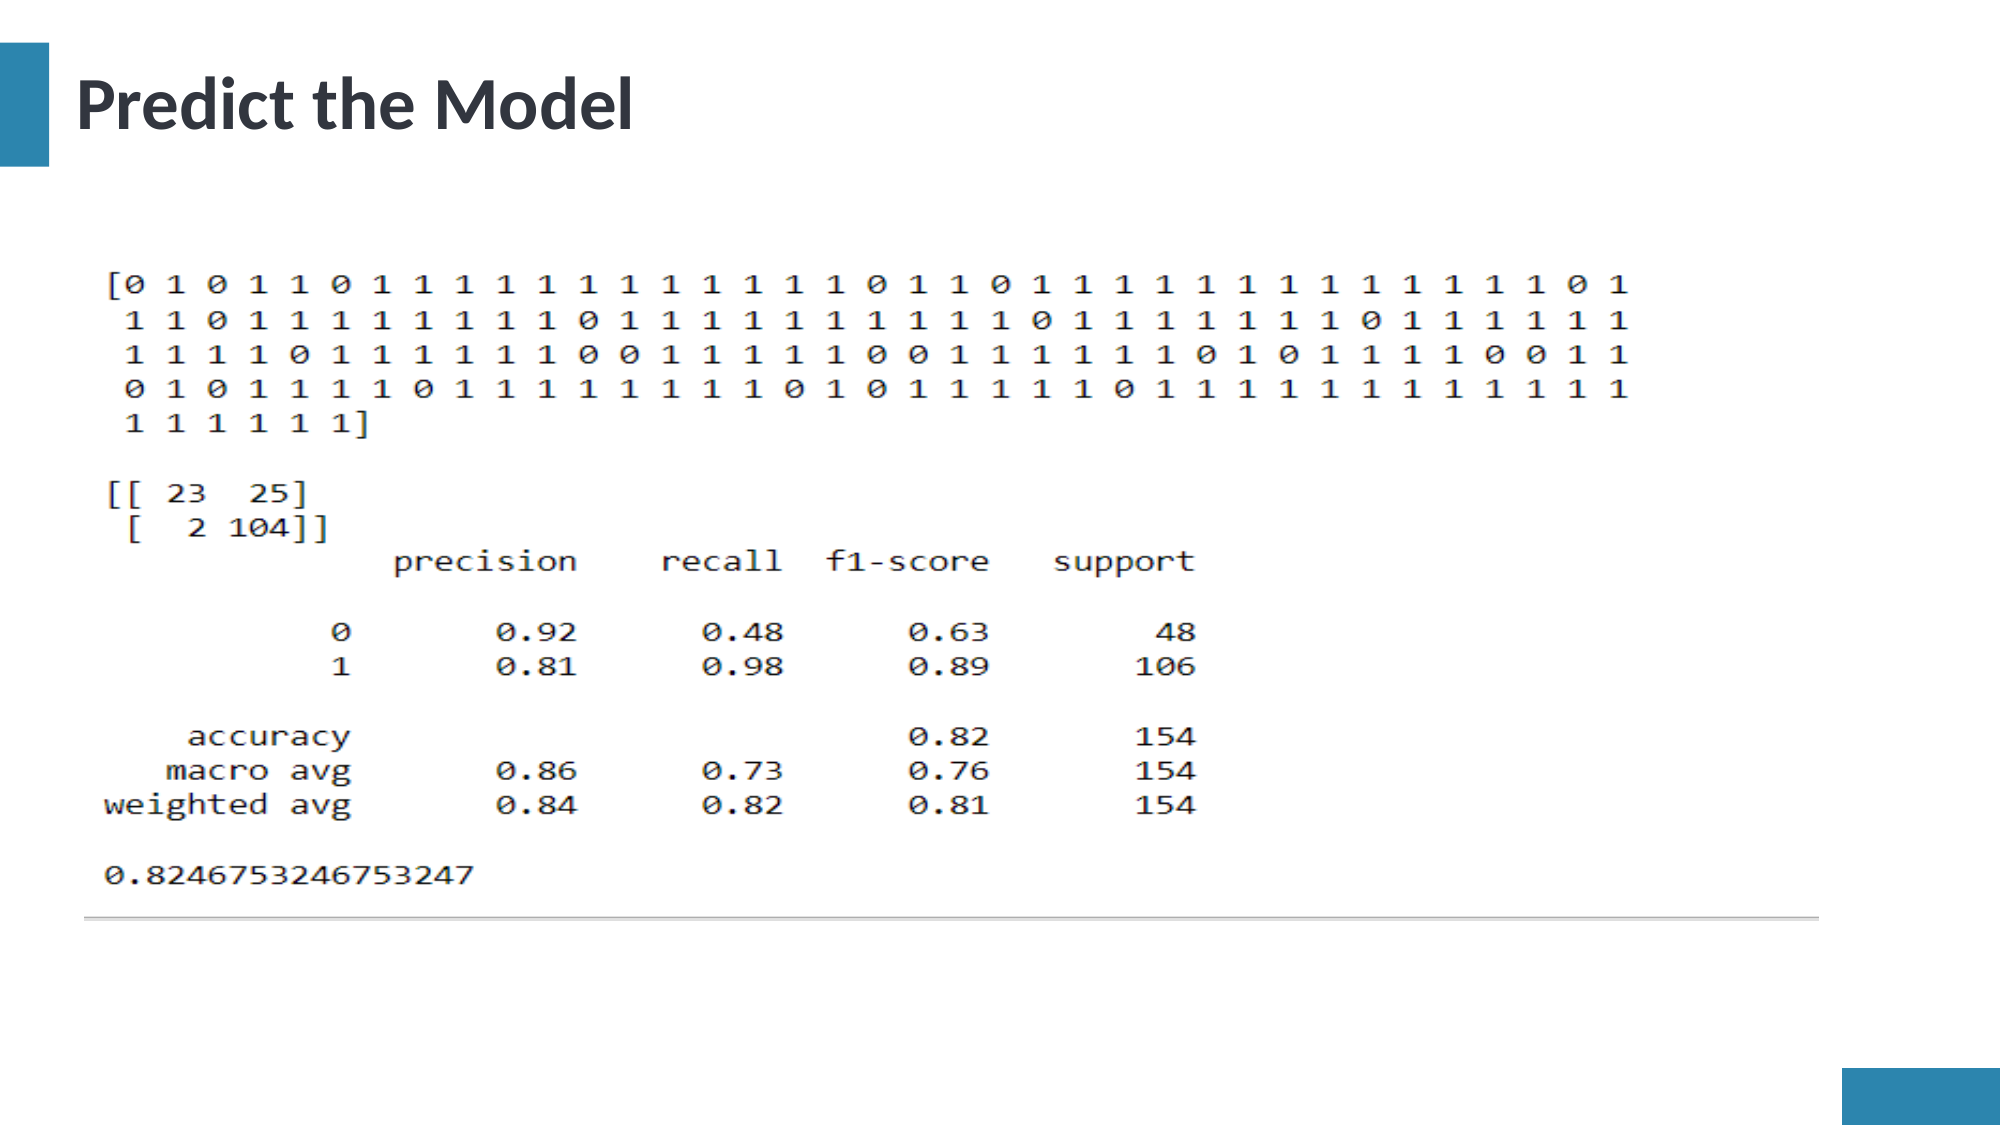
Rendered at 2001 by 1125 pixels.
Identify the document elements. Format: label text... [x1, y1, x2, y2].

title Predict the Model [60, 42, 1951, 168]
picture [84, 261, 1819, 1046]
